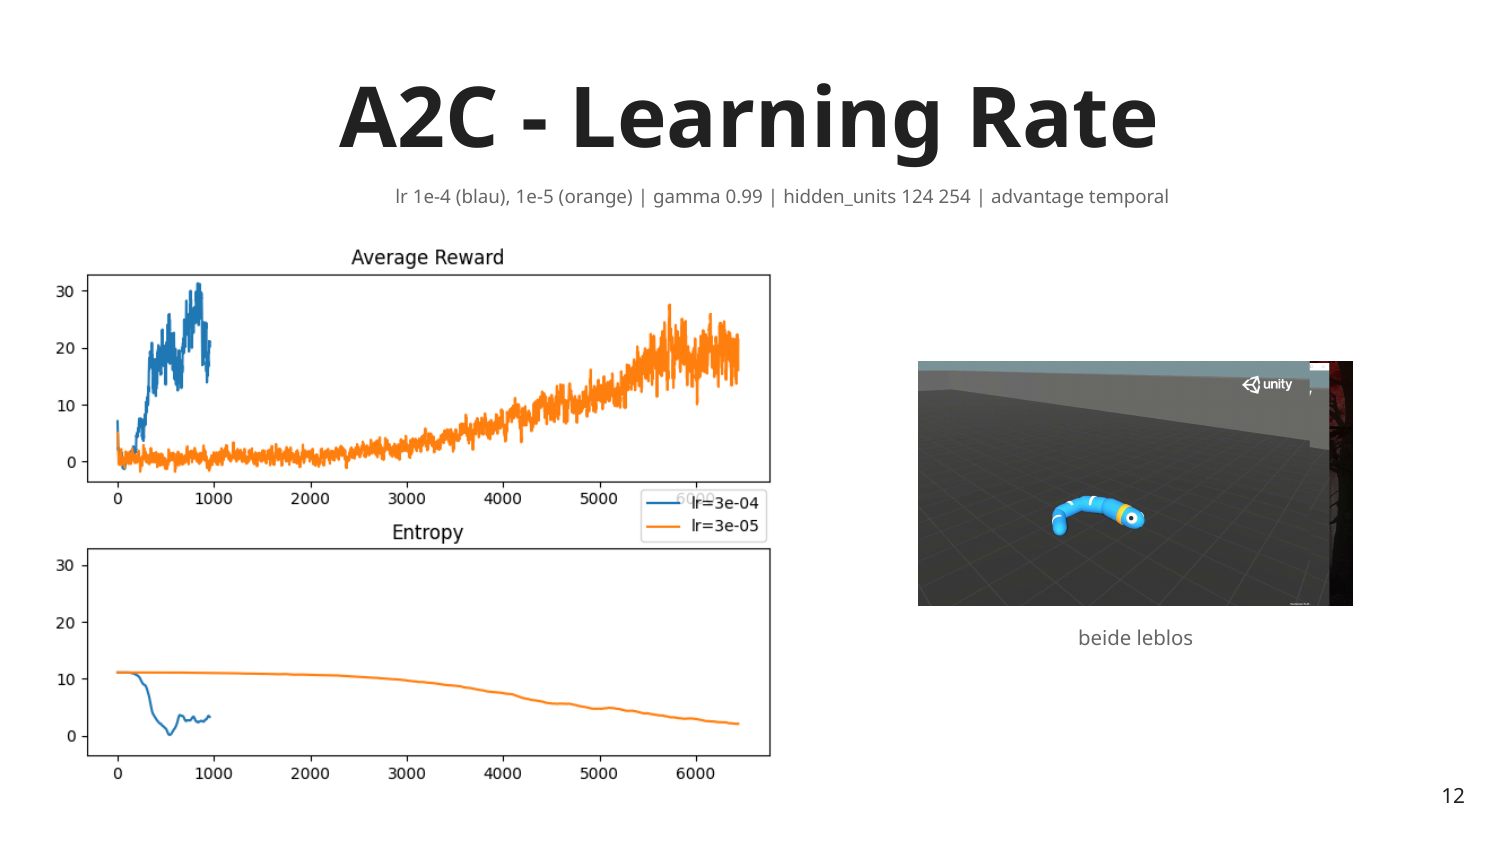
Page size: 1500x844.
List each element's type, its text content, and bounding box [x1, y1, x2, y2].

slide_number ‹#› [1389, 764, 1480, 830]
picture [50, 244, 775, 787]
picture [918, 361, 1353, 607]
title A2C - Learning Rate [51, 48, 1449, 180]
list beide leblos [918, 613, 1353, 659]
text_box lr 1e-4 (blau), 1e-5 (orange) | gamma 0.99 | hidden_units 124 254 | advantage temporal [80, 168, 1483, 221]
